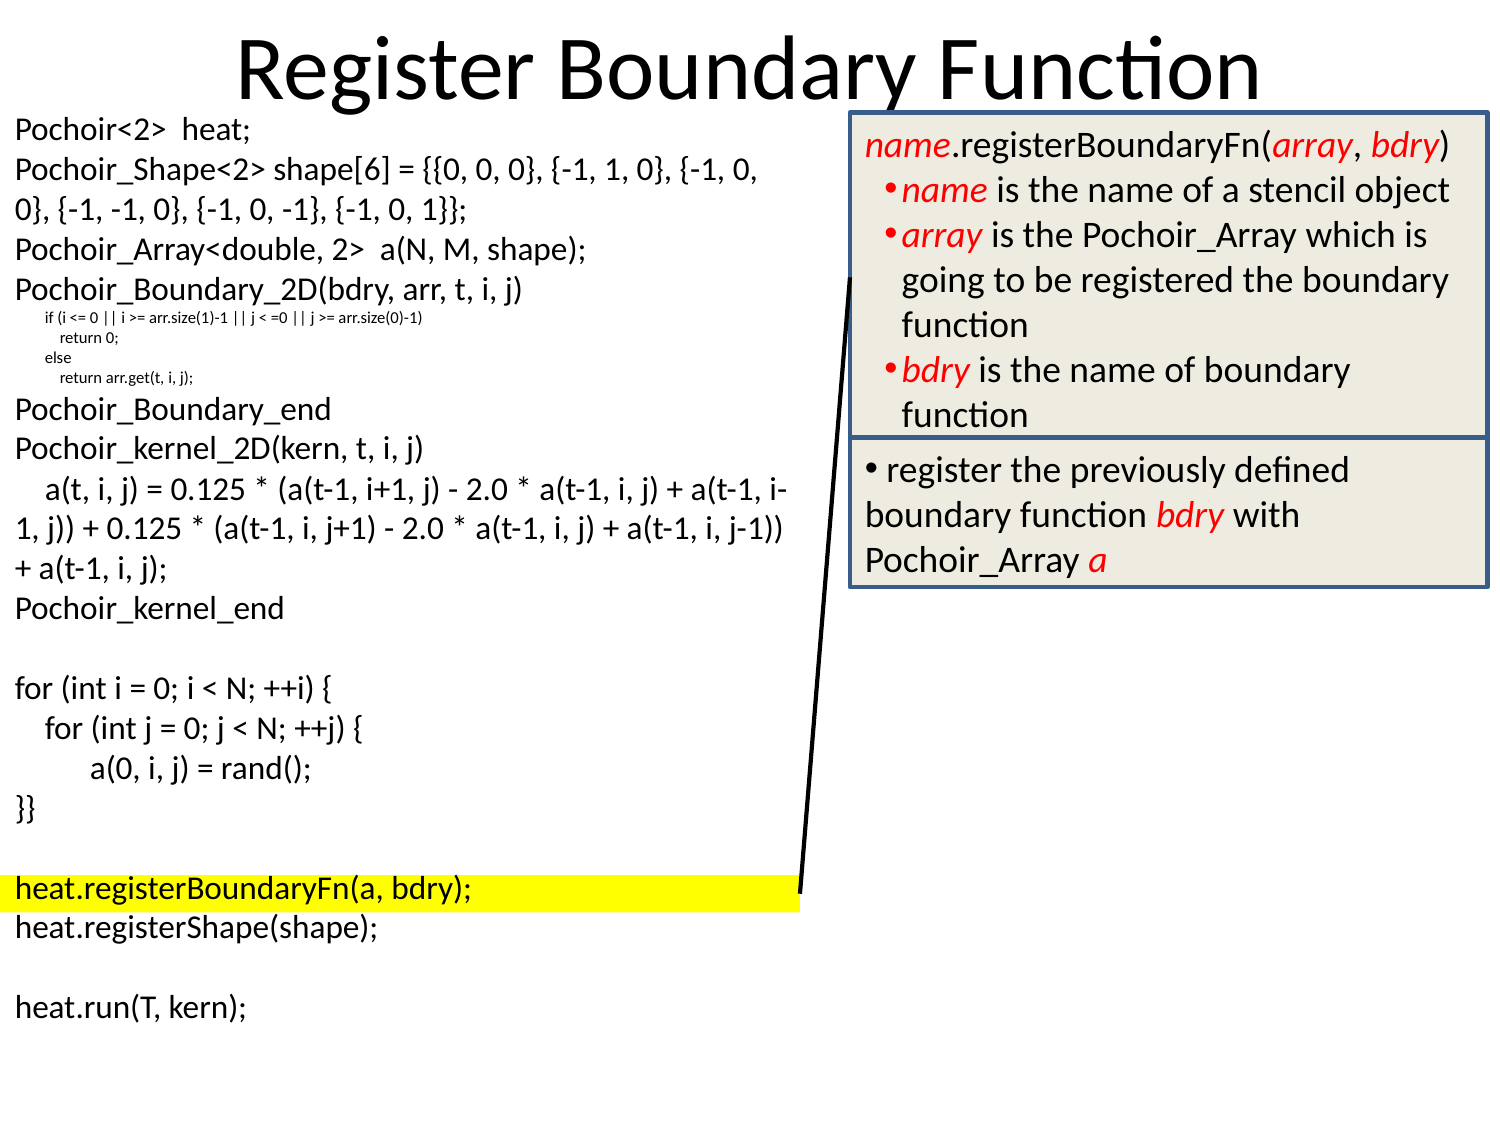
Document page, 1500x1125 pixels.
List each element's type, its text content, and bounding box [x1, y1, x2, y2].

title Register Boundary Function [75, 0, 1425, 125]
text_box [799, 278, 851, 894]
text_box register the previously defined boundary function bdry with Pochoir_Array a [854, 435, 1490, 589]
text_box Pochoir<2> heat; Pochoir_Shape<2> shape[6] = {{0, 0, 0}, {-1, 1, 0}, {-1, 0, 0}, {-1, -1, 0}, {-1, 0, -1}, {-1, 0, 1}}; Pochoir_Array<double, 2> a(N, M, shape); Pochoir_Boundary_2D(bdry, arr, t, i, j) if (i <= 0 || i >= arr.size(1)-1 || j < =0 || j >= arr.size(0)-1) return 0; else return arr.get(t, i, j); Pochoir_Boundary_end Pochoir_kernel_2D(kern, t, i, j) a(t, i, j) = 0.125 * (a(t-1, i+1, j) - 2.0 * a(t-1, i, j) + a(t-1, i-1, j)) + 0.125 * (a(t-1, i, j+1) - 2.0 * a(t-1, i, j) + a(t-1, i, j-1)) + a(t-1, i, j); Pochoir_kernel_end for (int i = 0; i < N; ++i) { for (int j = 0; j < N; ++j) { a(0, i, j) = rand(); }} heat.registerBoundaryFn(a, bdry); heat.registerShape(shape); heat.run(T, kern); [0, 99, 813, 1033]
text_box name.registerBoundaryFn(array, bdry) name is the name of a stencil object array is the Pochoir_Array which is going to be registered the boundary function bdry is the name of boundary function [848, 110, 1490, 435]
